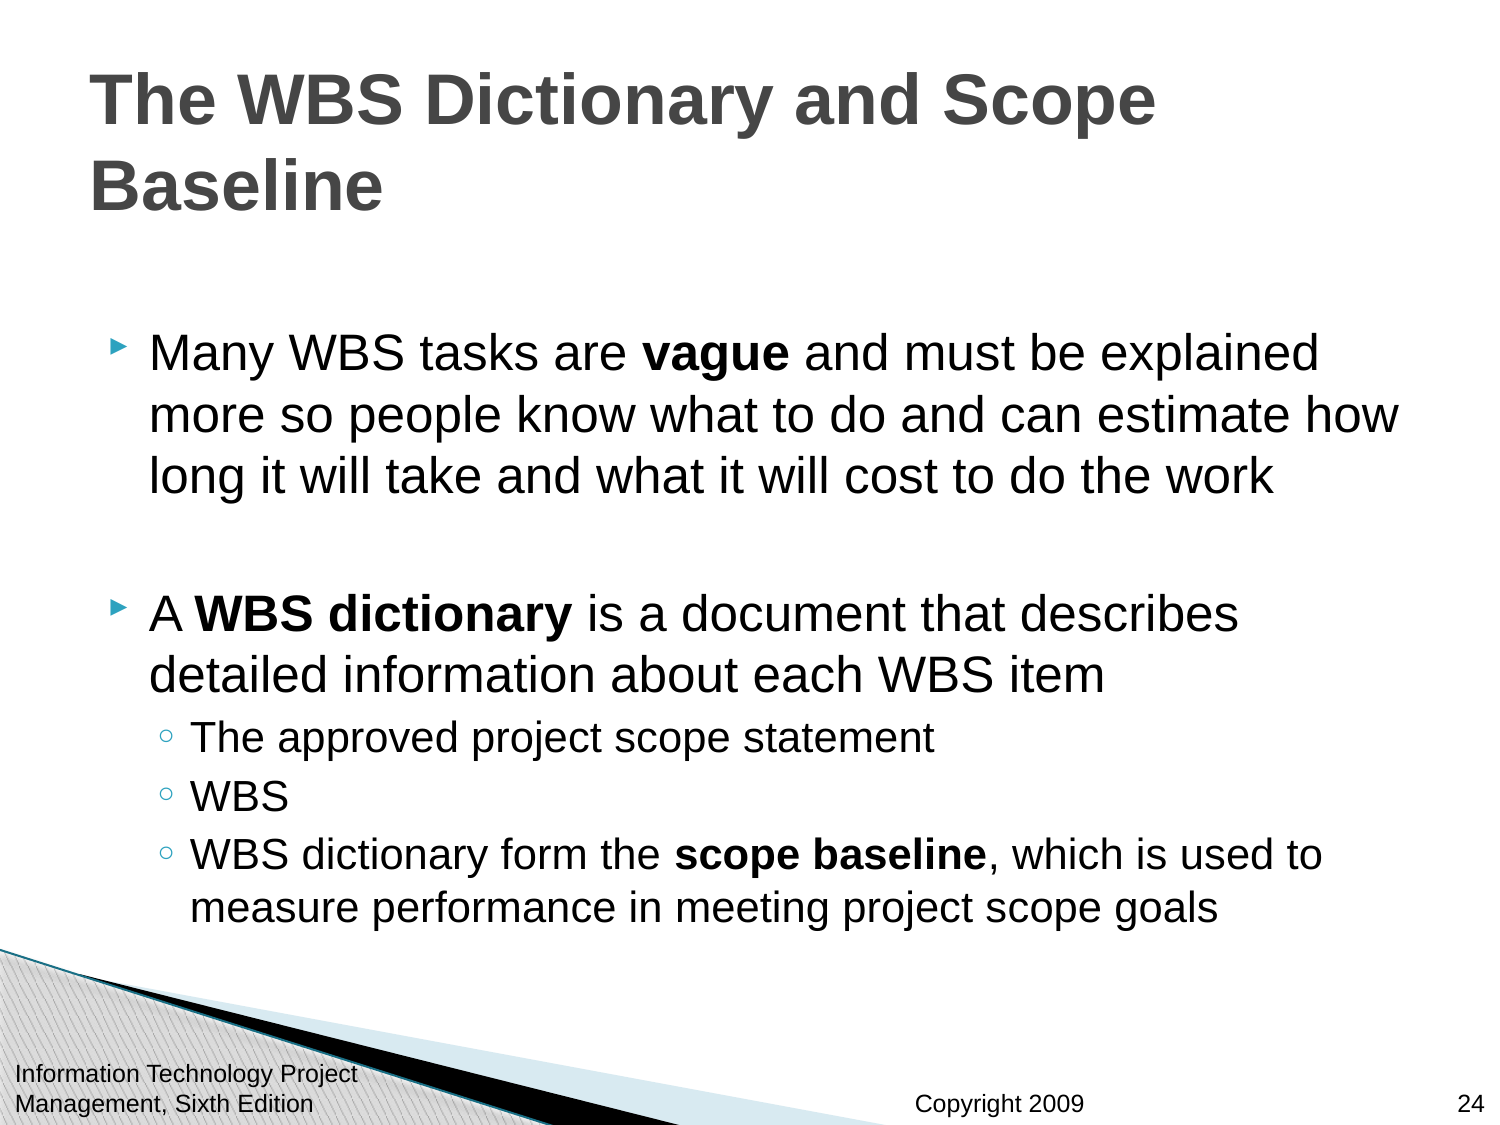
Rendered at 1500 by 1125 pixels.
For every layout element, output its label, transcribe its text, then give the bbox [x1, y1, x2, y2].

slide_number 24 [1408, 1065, 1500, 1125]
footer Information Technology Project Management, Sixth Edition [0, 1065, 425, 1125]
title The WBS Dictionary and Scope Baseline [75, 45, 1425, 233]
list Many WBS tasks are vague and must be explained more so people know what to do and can estimate how long it will take and what it will cost to do the work A WBS dictionary is a document that describes detailed information about each WBS item The approved project scope statement WBS WBS dictionary form the scope baseline, which is used to measure performance in meeting project scope goals [75, 242, 1425, 986]
